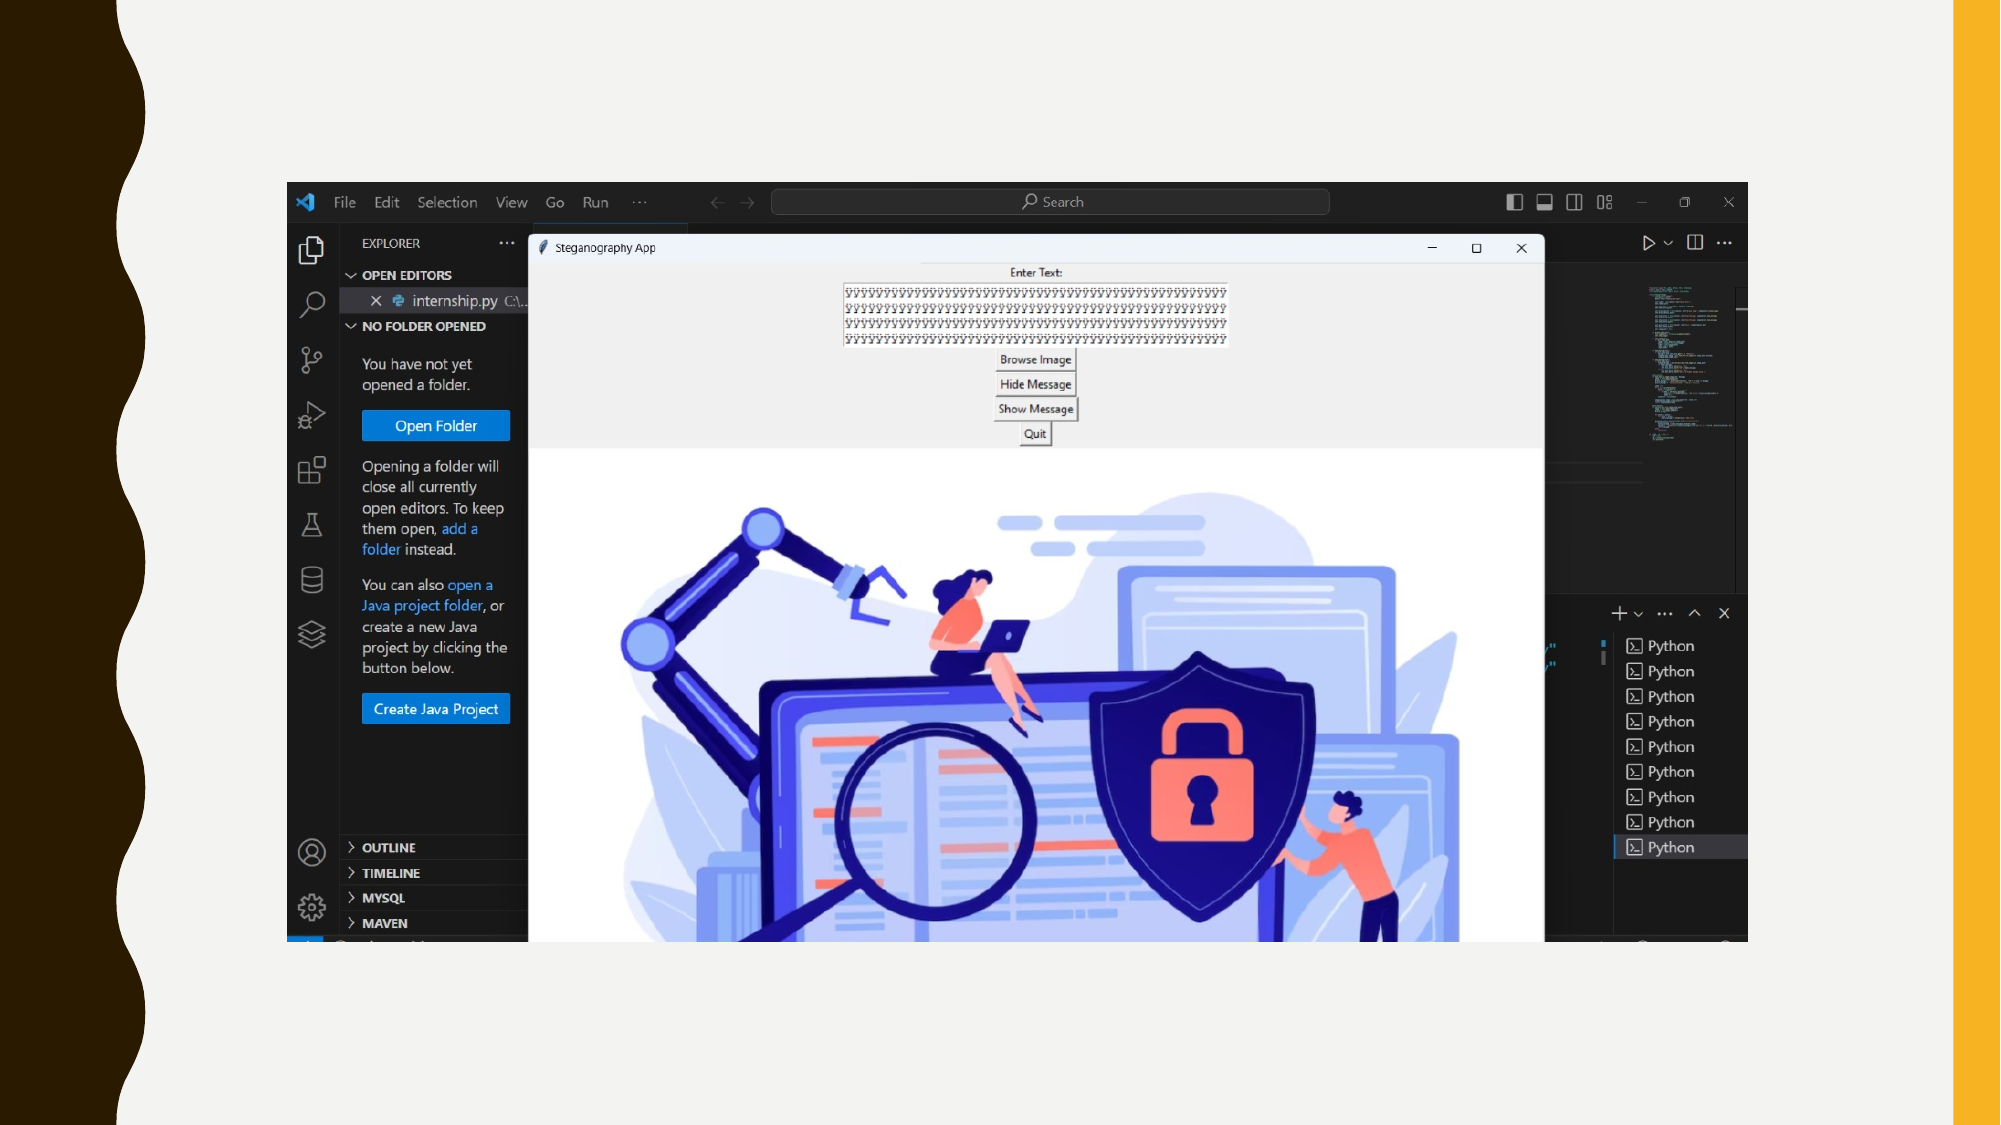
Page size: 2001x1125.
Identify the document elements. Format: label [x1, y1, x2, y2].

list [287, 182, 1748, 943]
